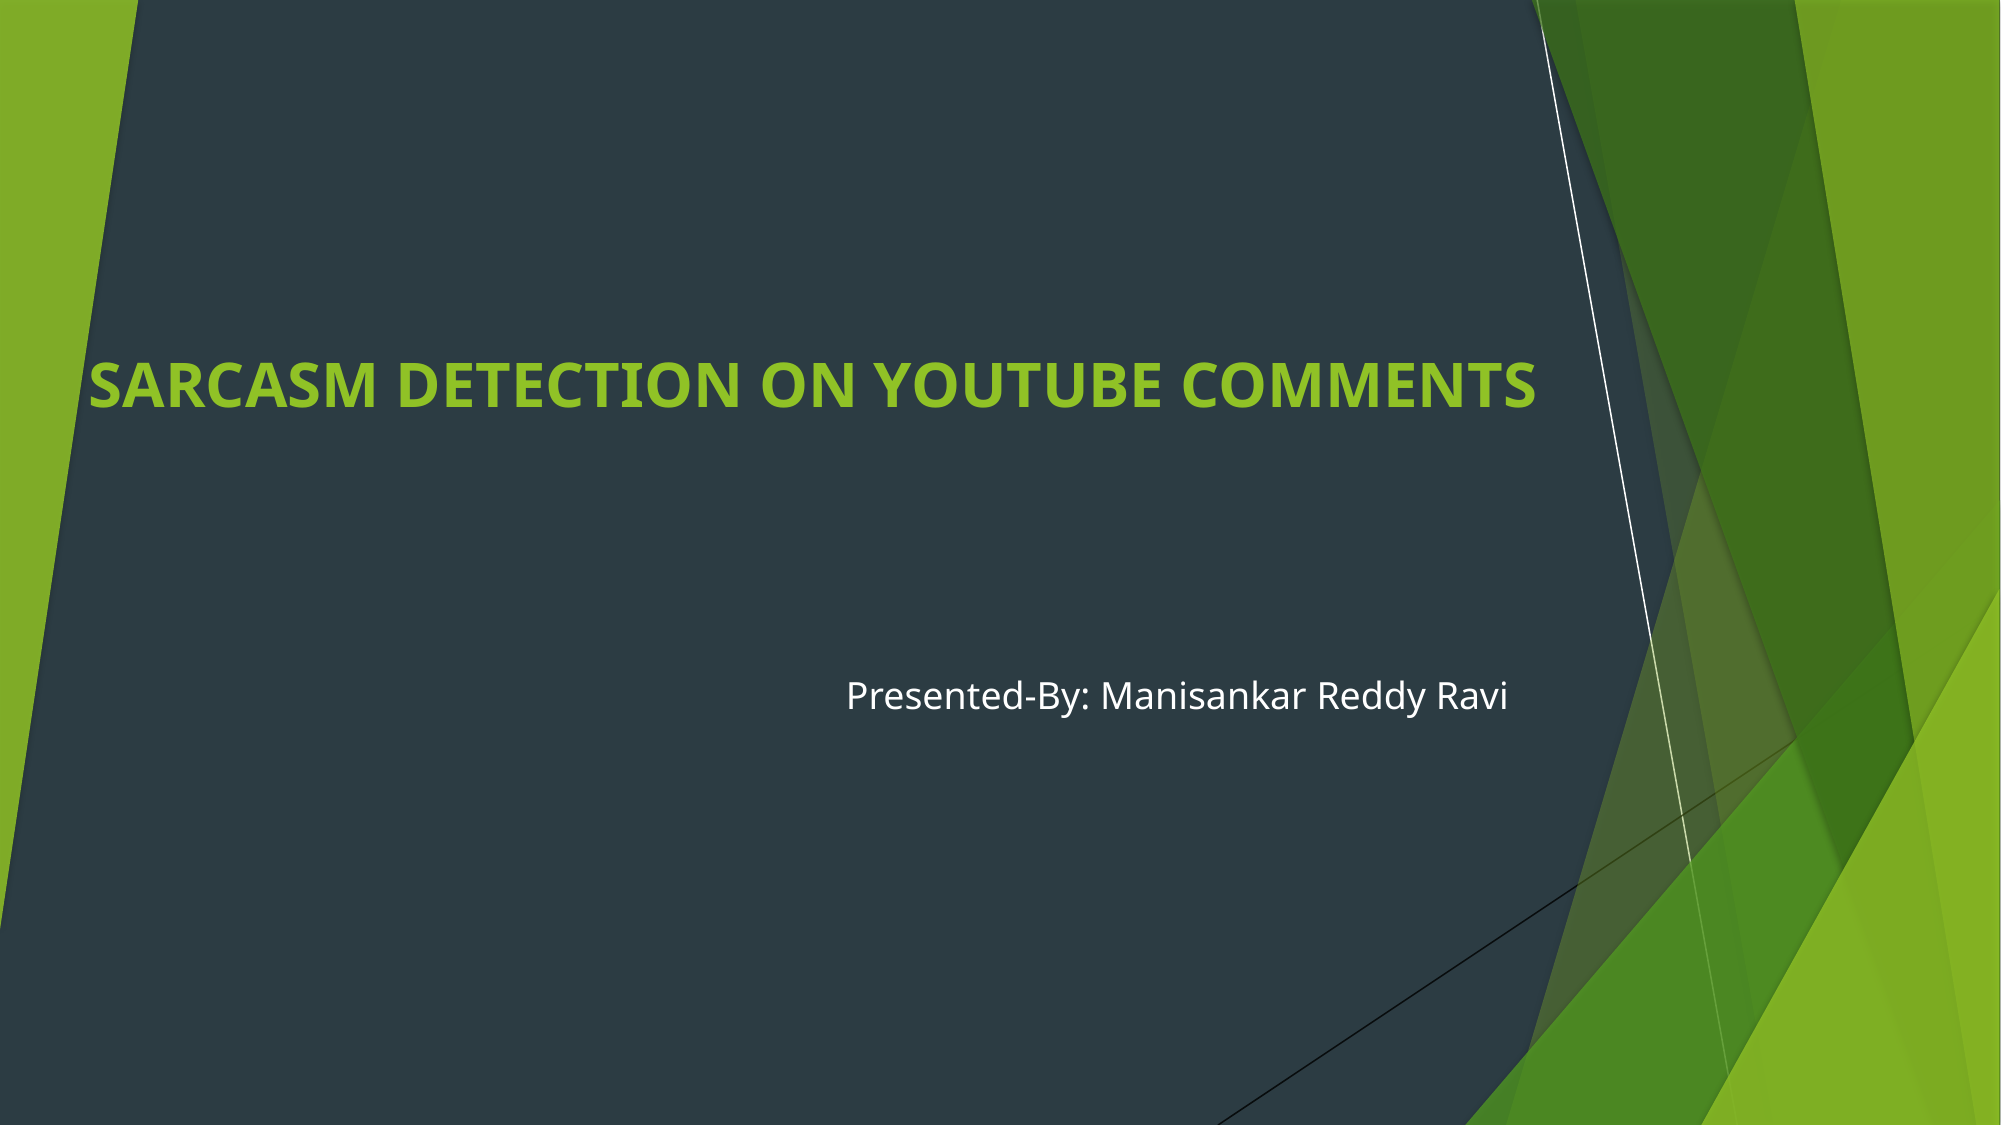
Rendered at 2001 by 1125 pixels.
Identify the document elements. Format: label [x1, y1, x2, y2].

text_box [0, 0, 2000, 1125]
